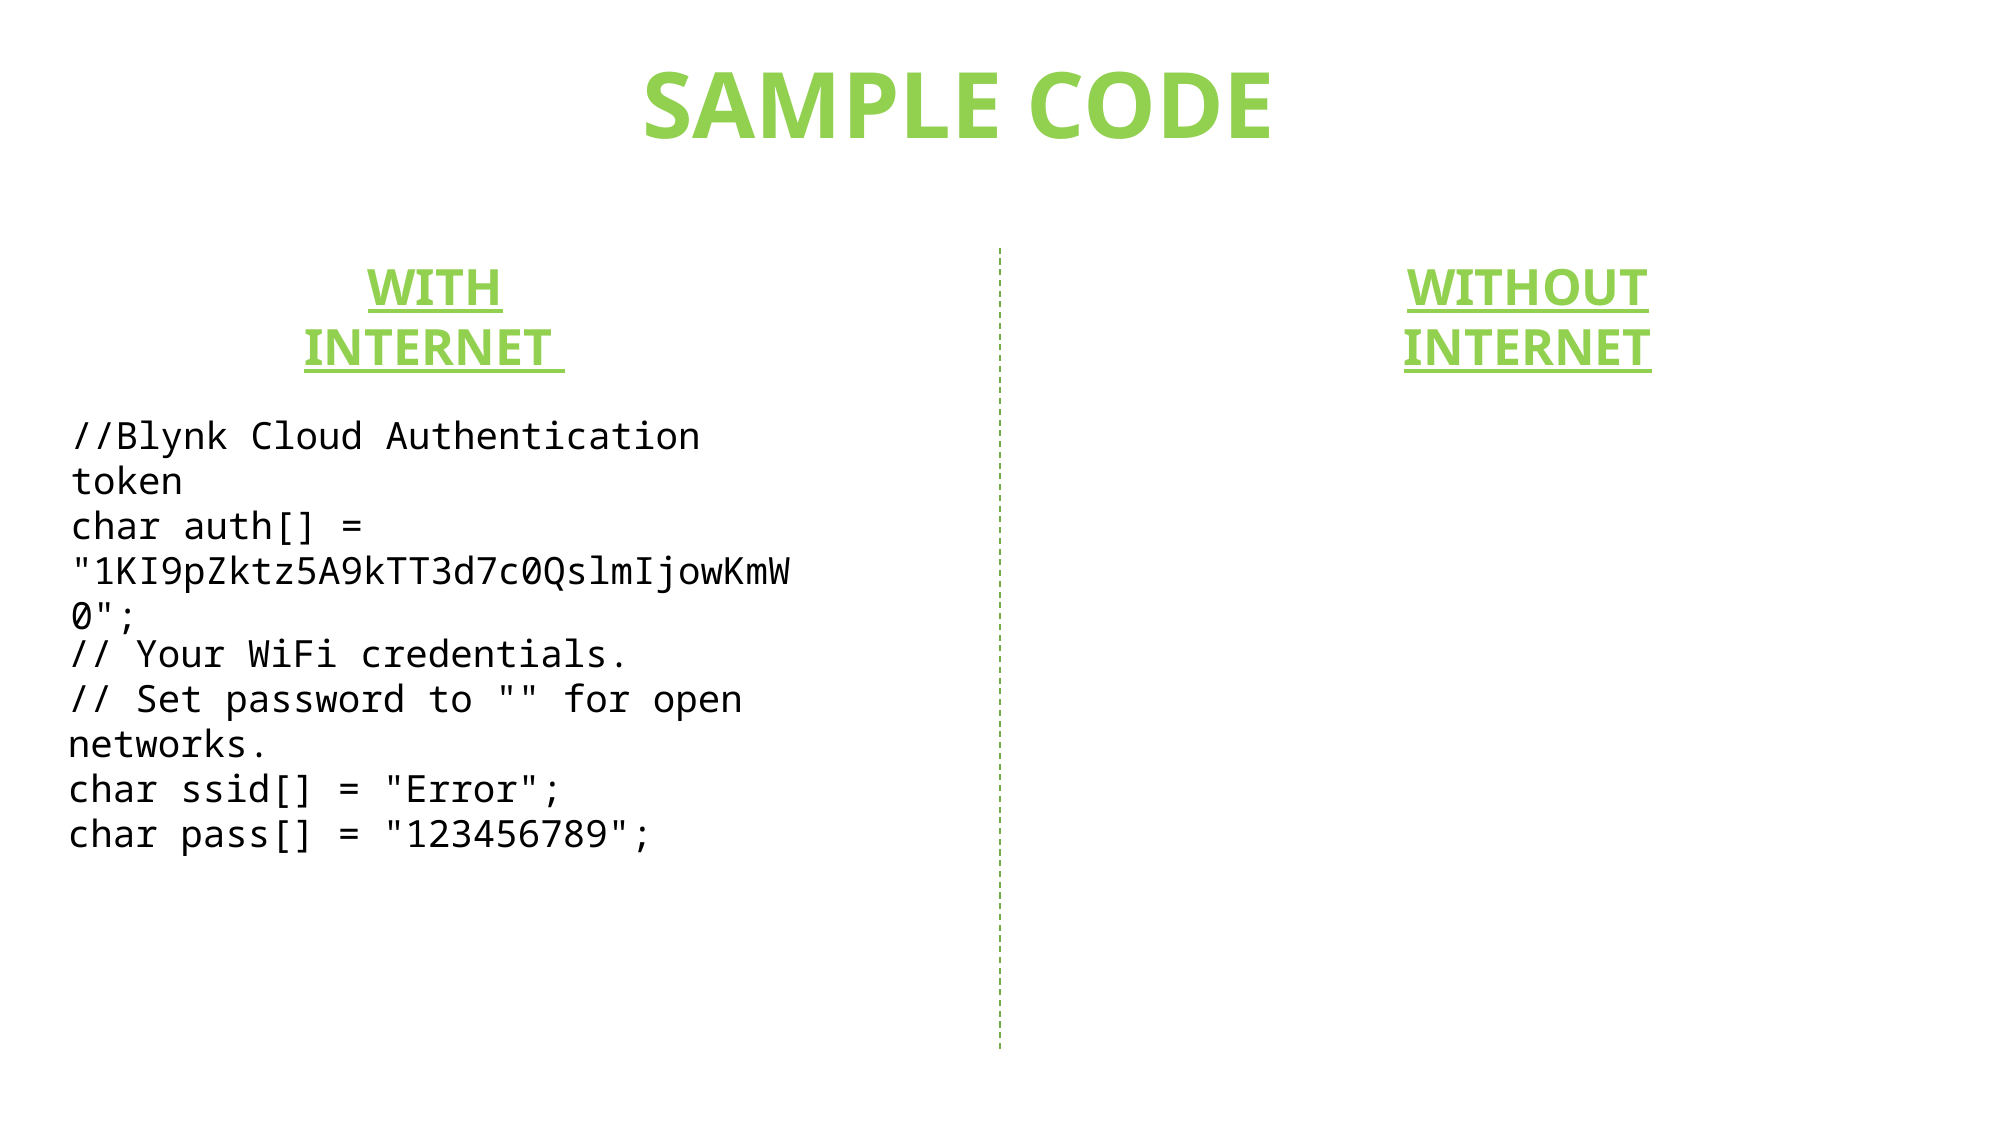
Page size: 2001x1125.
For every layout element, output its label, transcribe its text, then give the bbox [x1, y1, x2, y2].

text_box WITHOUT INTERNET [1290, 247, 1765, 383]
text_box WITH INTERNET [232, 247, 638, 383]
text_box SAMPLE CODE [434, 39, 1483, 165]
text_box // Your WiFi credentials. // Set password to "" for open networks. char ssid[] = "Error"; char pass[] = "123456789"; [53, 622, 959, 863]
text_box //Blynk Cloud Authentication token char auth[] = "1KI9pZktz5A9kTT3d7c0QslmIjowKmW0"; [55, 404, 819, 622]
